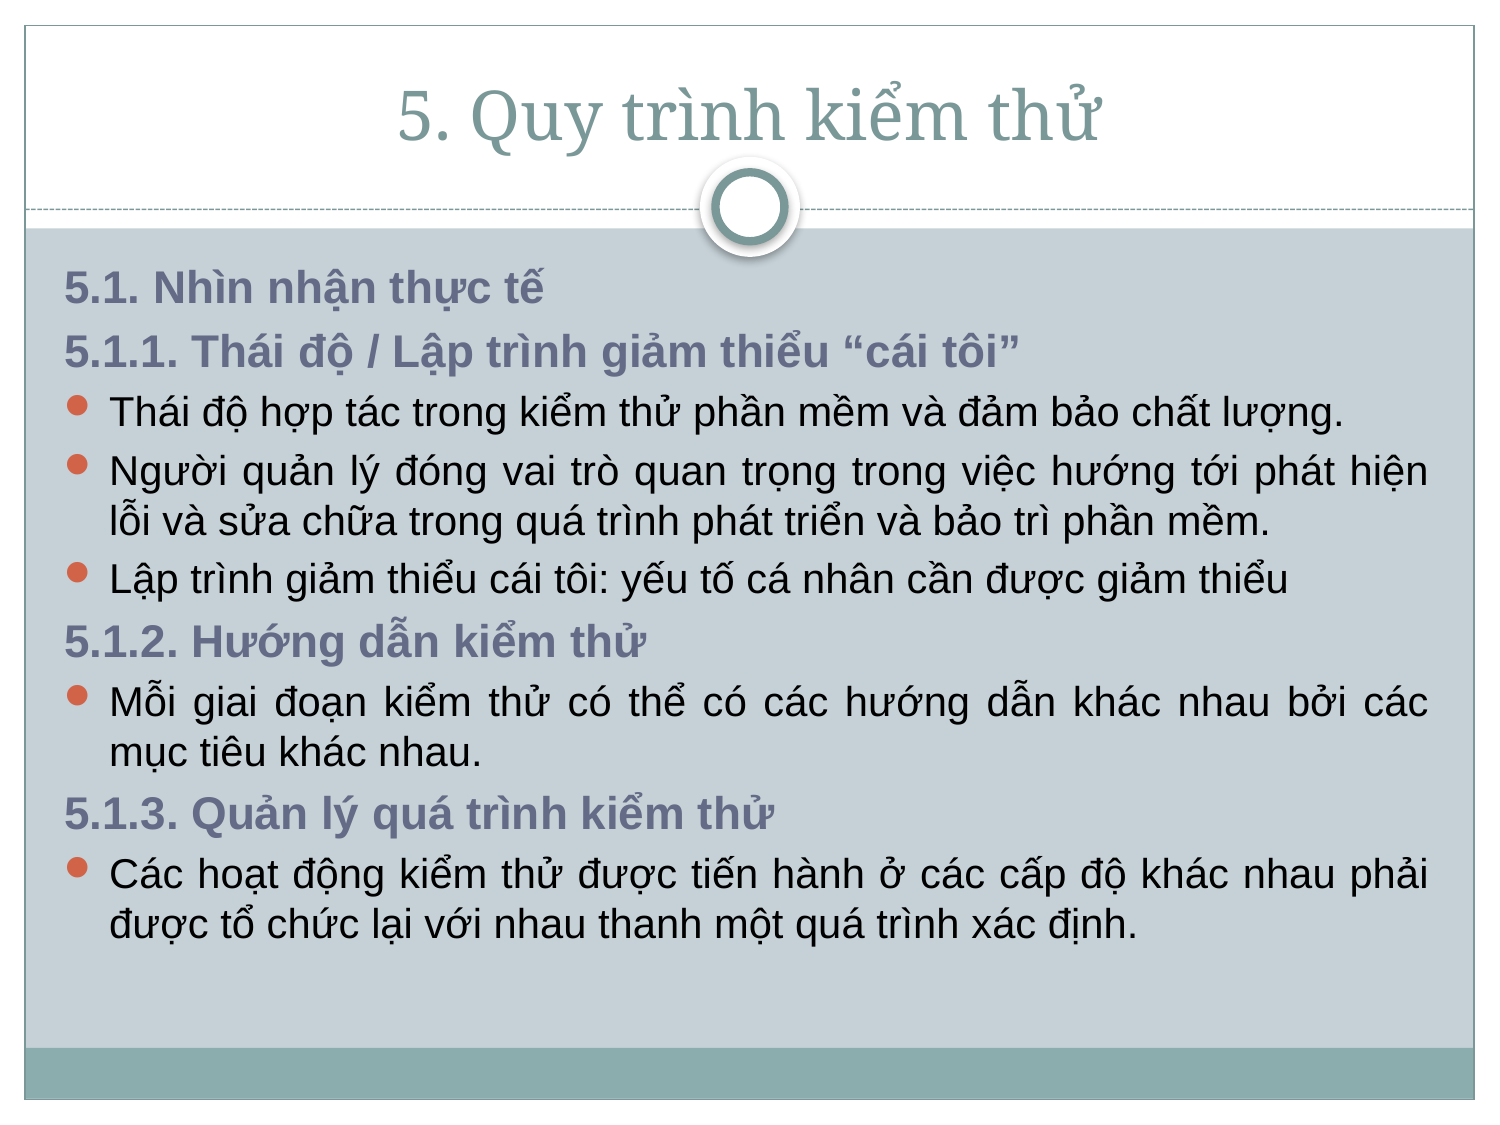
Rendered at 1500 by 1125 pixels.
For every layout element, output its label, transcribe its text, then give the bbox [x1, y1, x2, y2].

title 5. Quy trình kiểm thử [49, 37, 1450, 162]
list 5.1. Nhìn nhận thực tế 5.1.1. Thái độ / Lập trình giảm thiểu “cái tôi” Thái độ hợp tác trong kiểm thử phần mềm và đảm bảo chất lượng. Người quản lý đóng vai trò quan trọng trong việc hướng tới phát hiện lỗi và sửa chữa trong quá trình phát triển và bảo trì phần mềm. Lập trình giảm thiểu cái tôi: yếu tố cá nhân cần được giảm thiểu 5.1.2. Hướng dẫn kiểm thử Mỗi giai đoạn kiểm thử có thể có các hướng dẫn khác nhau bởi các mục tiêu khác nhau. 5.1.3. Quản lý quá trình kiểm thử Các hoạt động kiểm thử được tiến hành ở các cấp độ khác nhau phải được tổ chức lại với nhau thanh một quá trình xác định. [49, 250, 1445, 1050]
